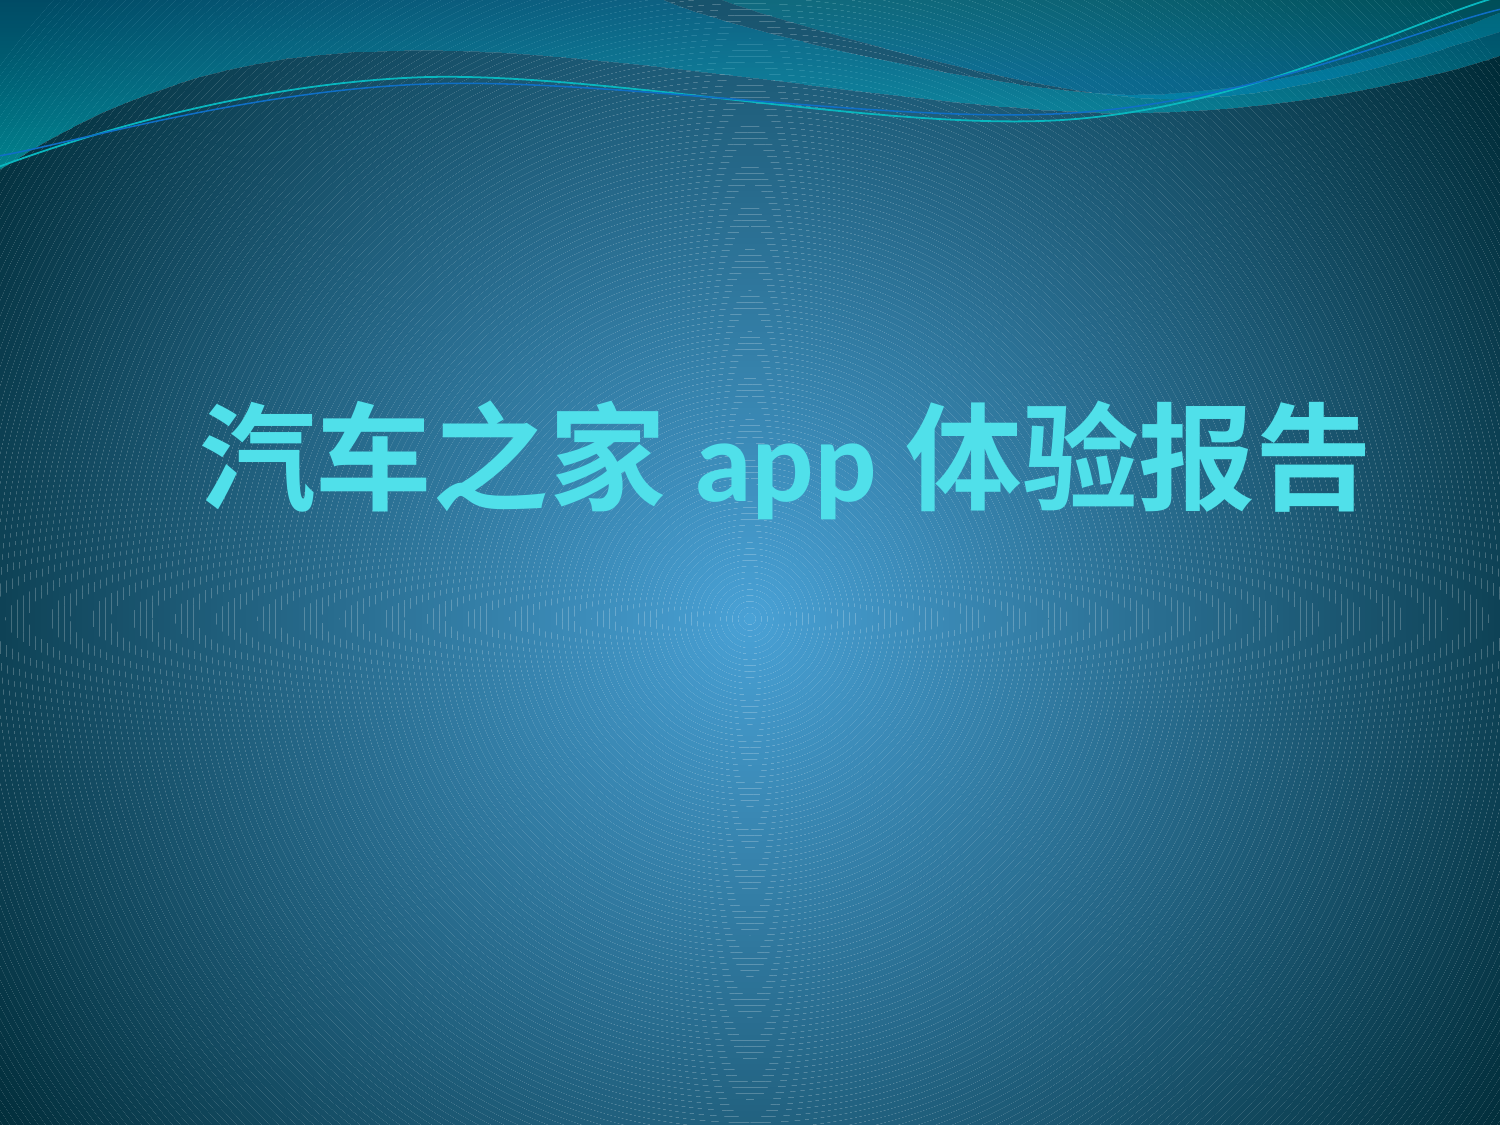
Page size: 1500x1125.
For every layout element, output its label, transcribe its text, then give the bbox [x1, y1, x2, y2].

title 汽车之家app体验报告 [87, 224, 1376, 525]
